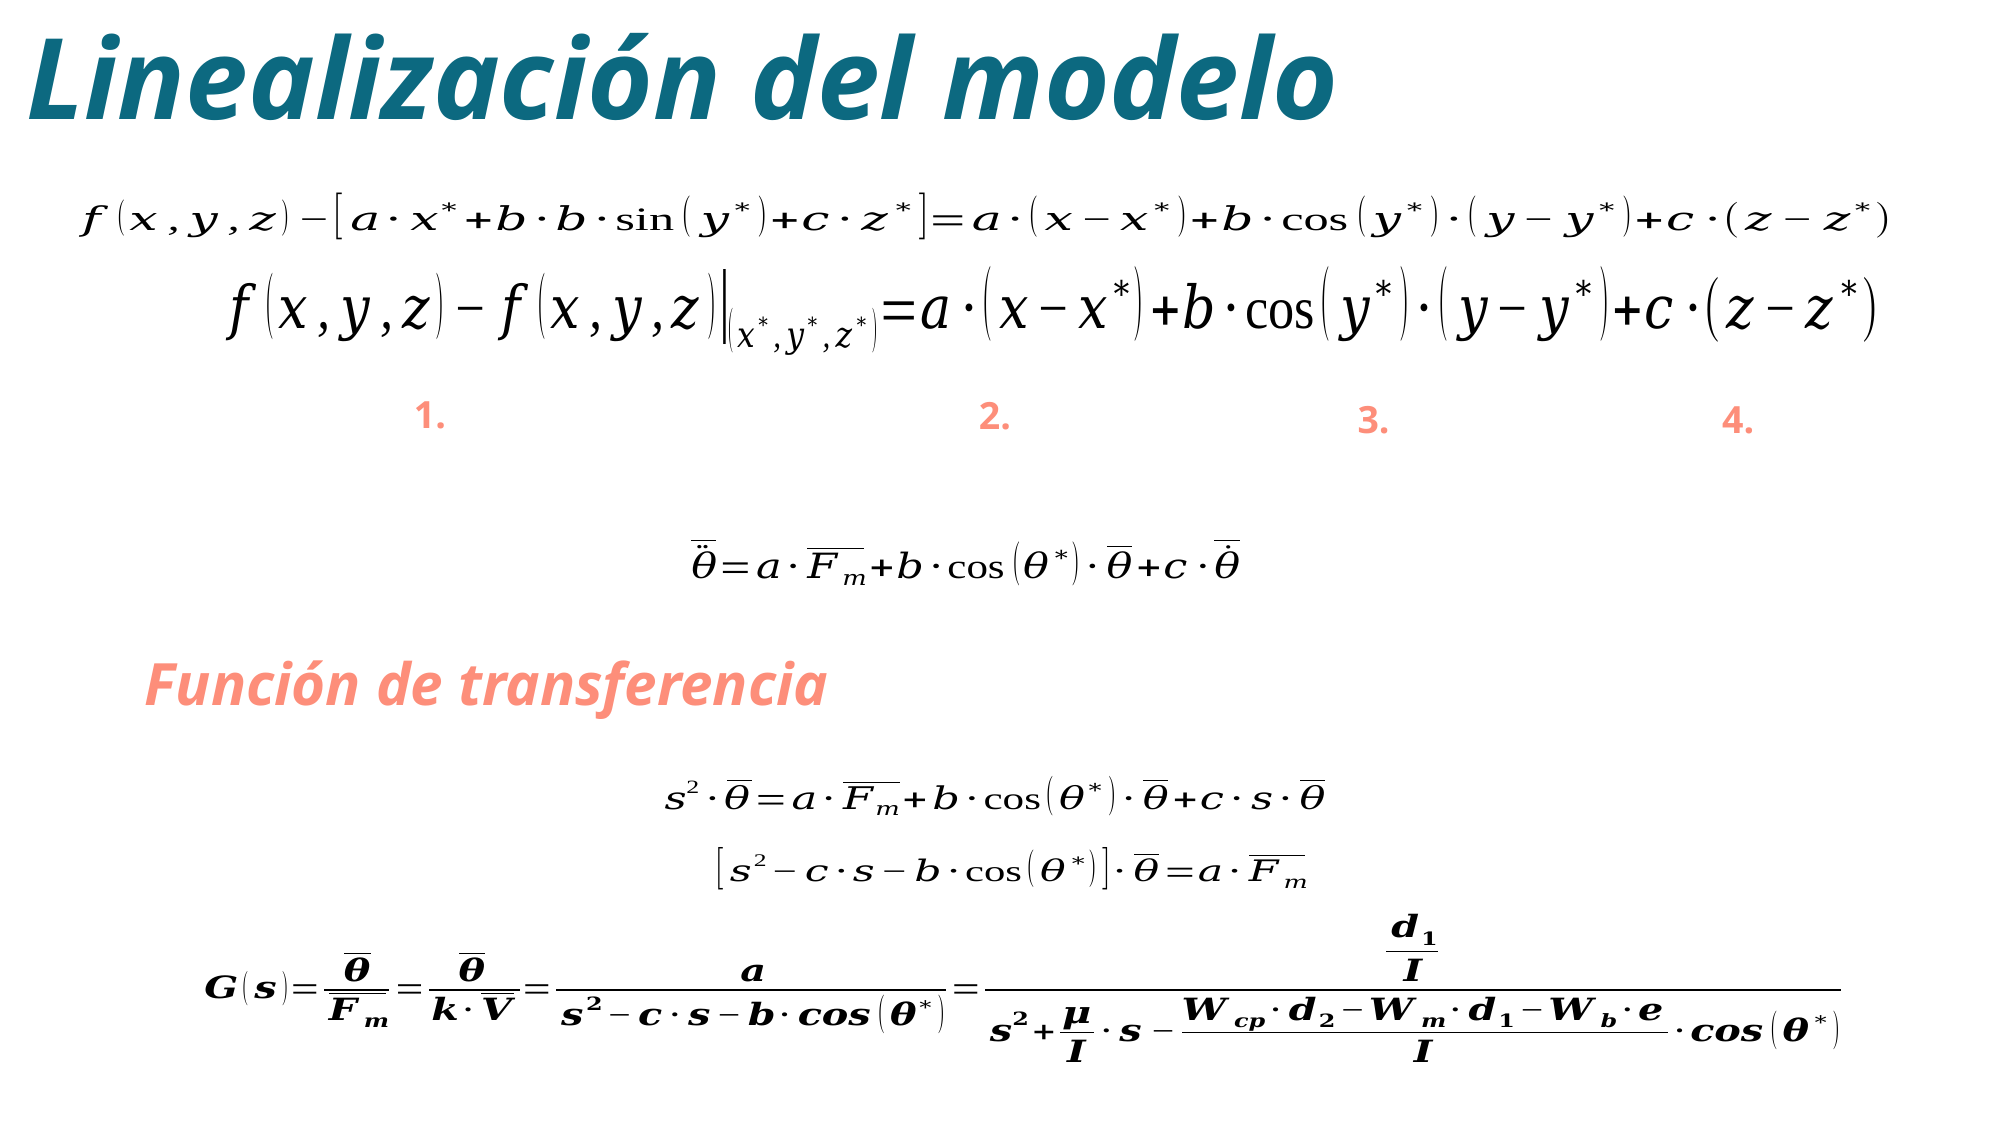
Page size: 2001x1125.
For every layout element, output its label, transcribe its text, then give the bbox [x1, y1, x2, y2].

text_box Función de transferencia [130, 639, 985, 725]
text_box Linealización del modelo [11, 0, 1593, 150]
